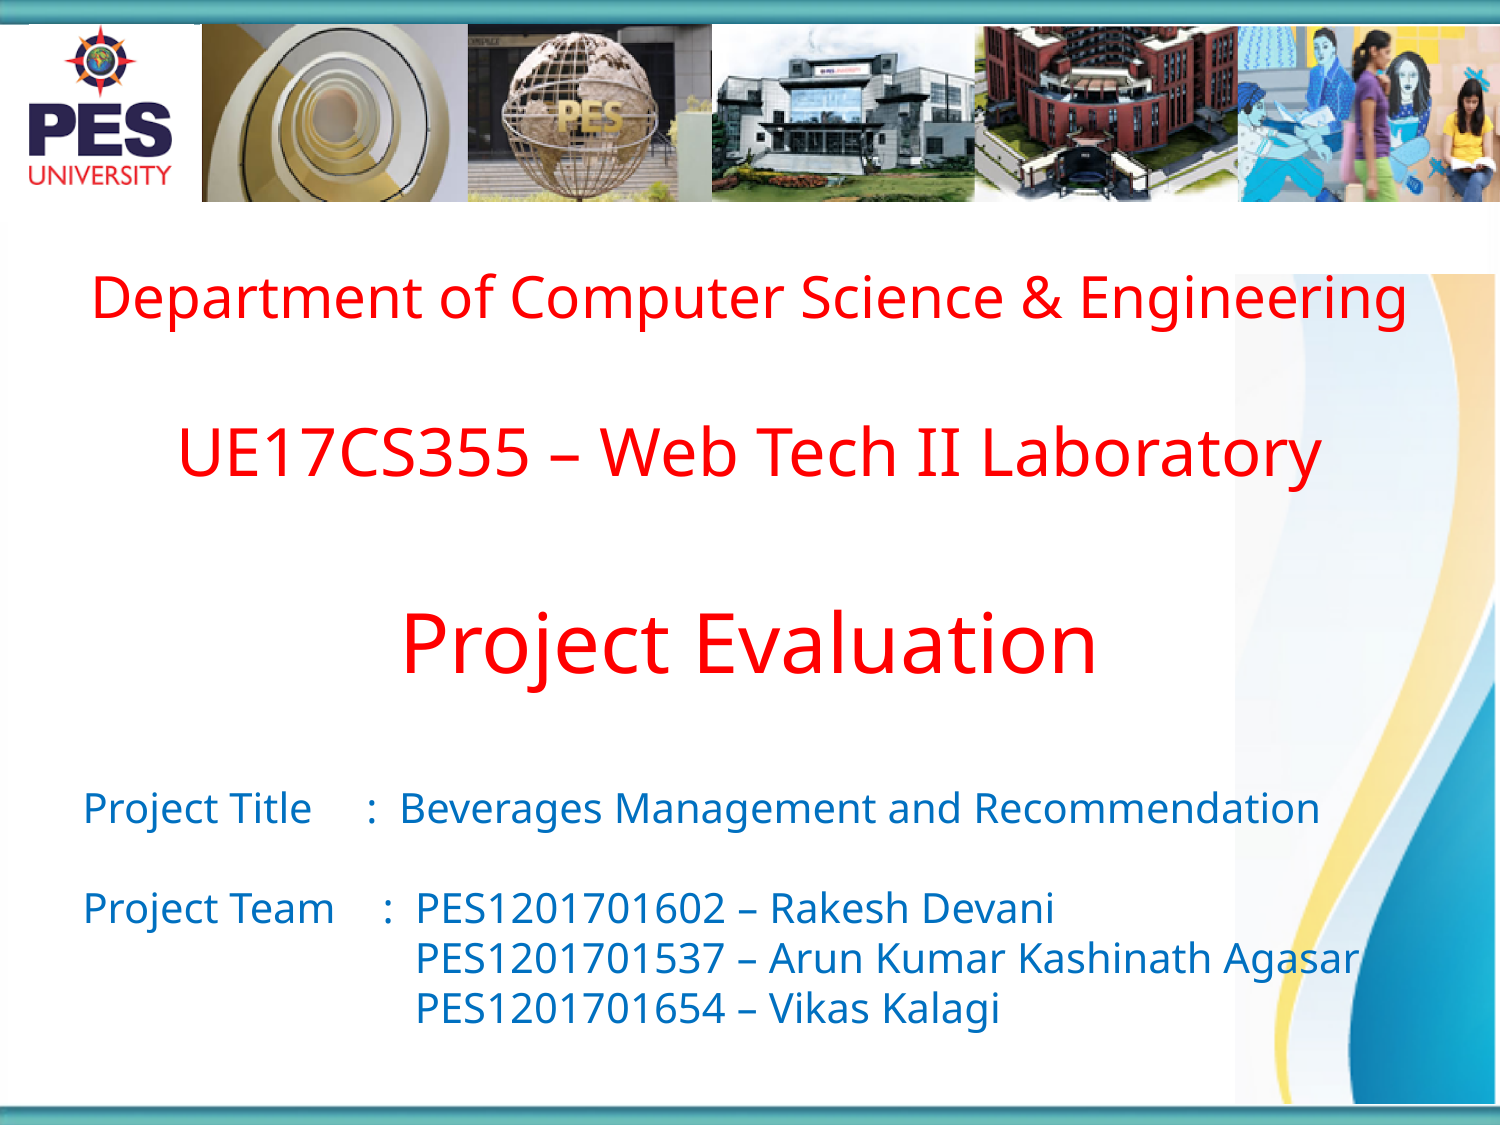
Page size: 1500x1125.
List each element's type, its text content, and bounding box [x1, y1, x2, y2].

text_box Department of Computer Science & Engineering UE17CS355 – Web Tech II Laboratory Project Evaluation [69, 252, 1431, 470]
picture [0, 0, 1500, 1125]
text_box Project Title : Beverages Management and Recommendation Project Team : PES1201701602 – Rakesh Devani PES1201701537 – Arun Kumar Kashinath Agasar PES1201701654 – Vikas Kalagi [67, 774, 1455, 1000]
